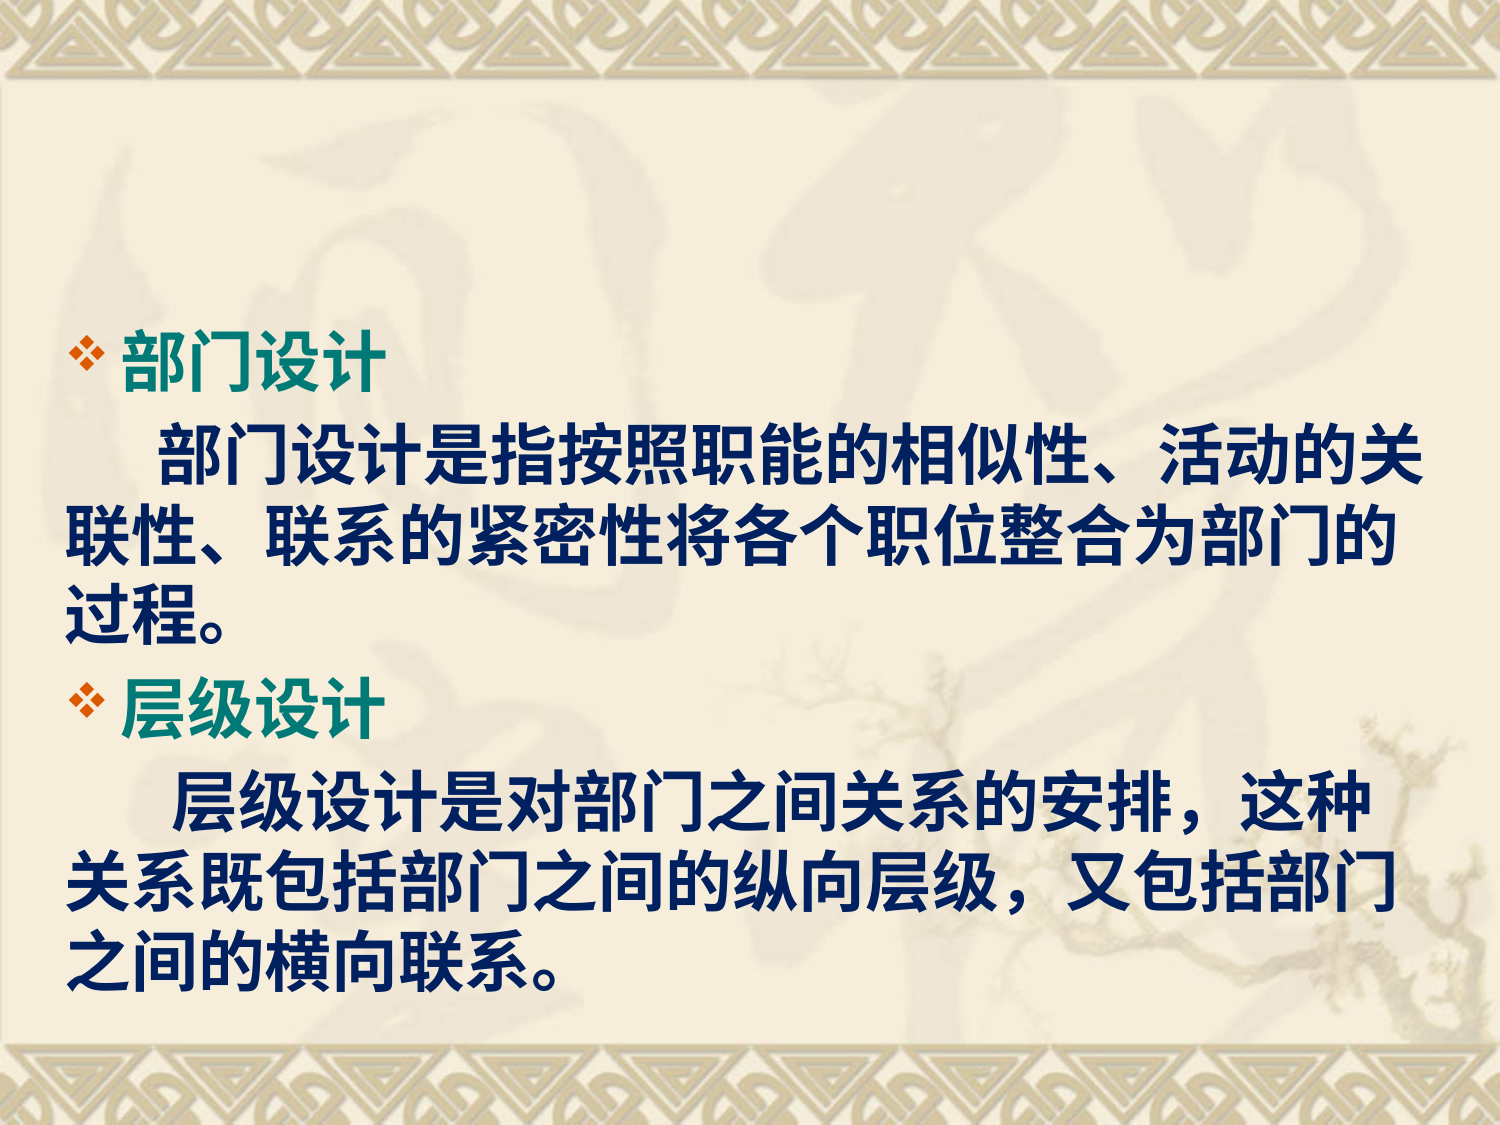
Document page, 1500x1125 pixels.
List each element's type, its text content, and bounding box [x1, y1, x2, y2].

picture [0, 0, 1500, 1125]
list 部门设计 部门设计是指按照职能的相似性、活动的关联性、联系的紧密性将各个职位整合为部门的过程。 层级设计 层级设计是对部门之间关系的安排，这种关系既包括部门之间的纵向层级，又包括部门之间的横向联系。 [49, 312, 1451, 1001]
